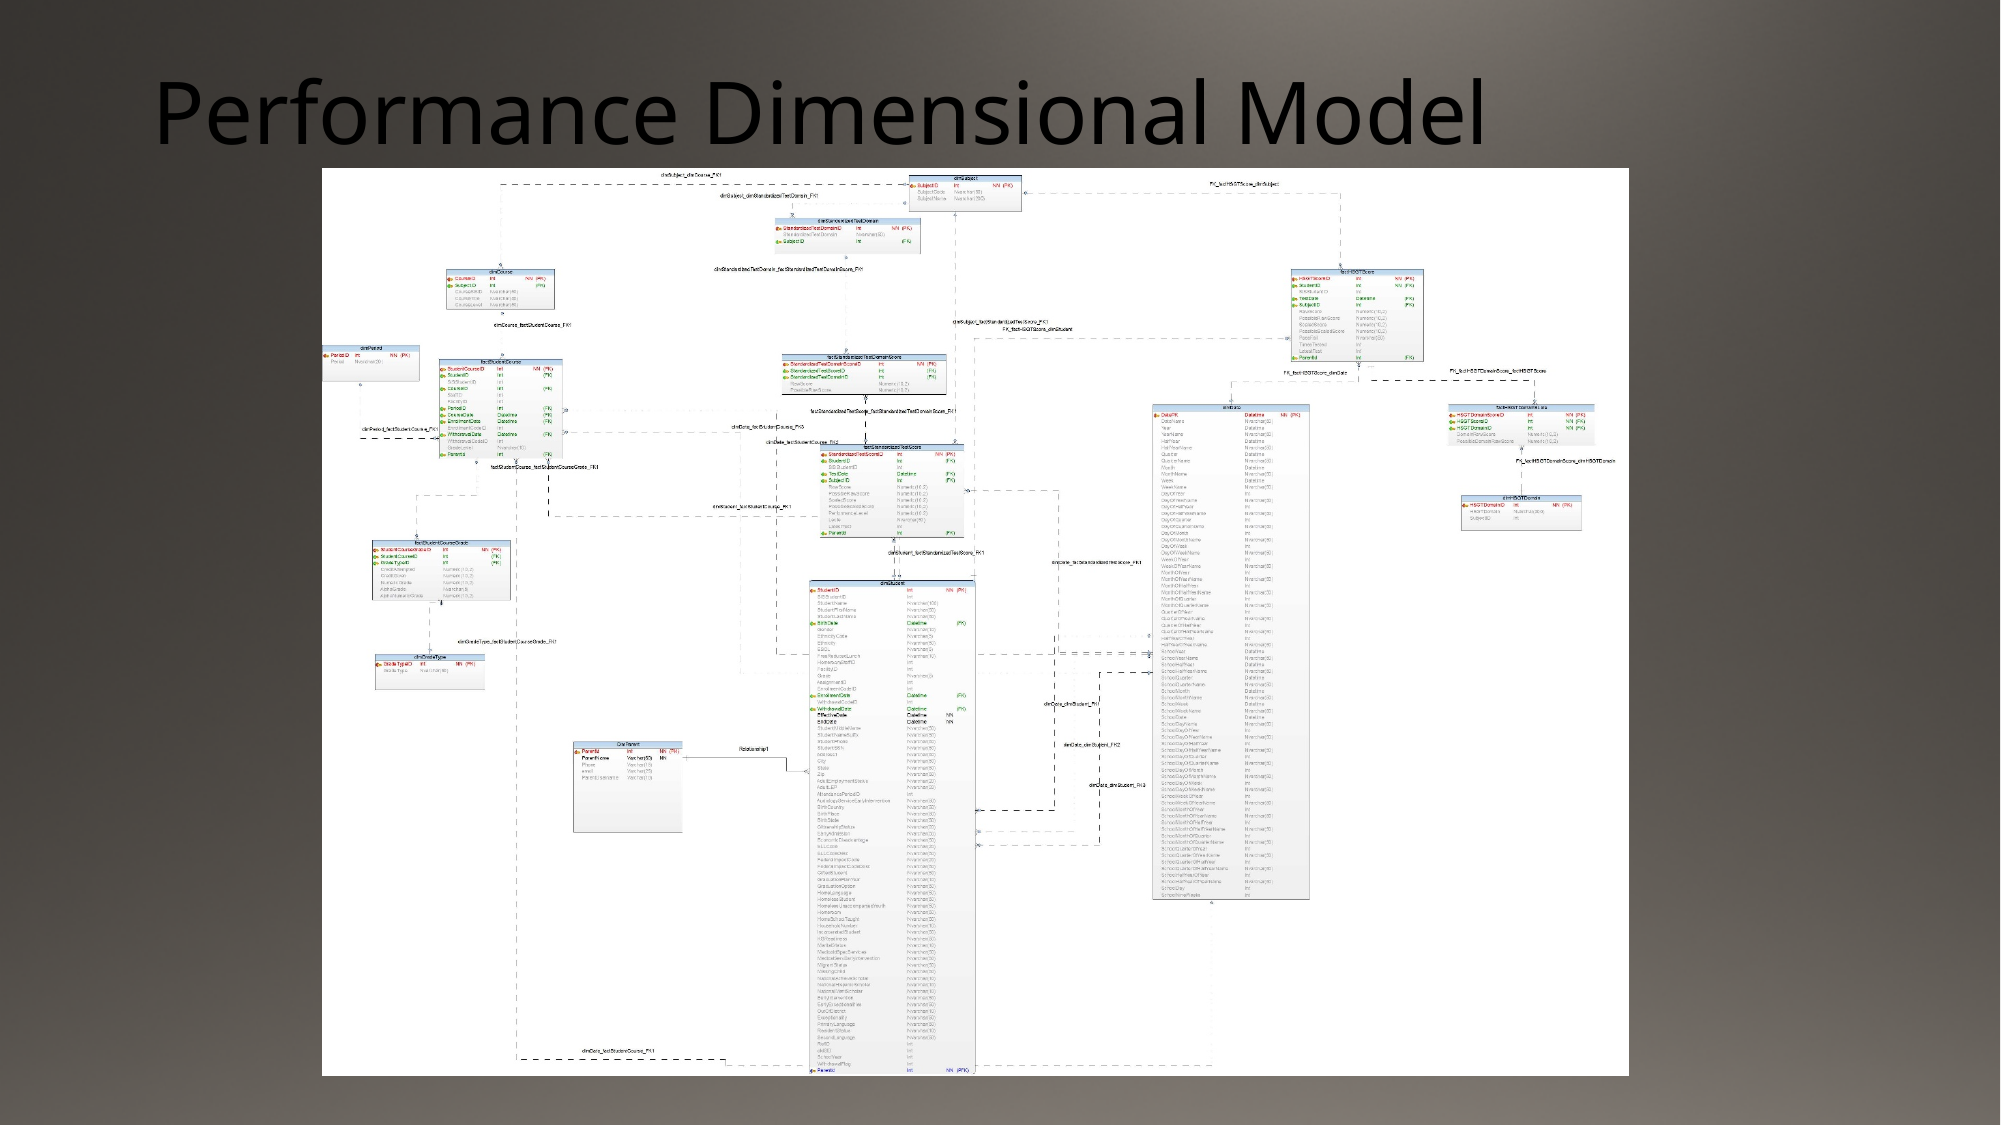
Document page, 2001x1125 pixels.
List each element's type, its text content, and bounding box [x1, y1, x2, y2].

picture [0, 0, 2001, 1125]
title Performance Dimensional Model [137, 59, 1863, 278]
